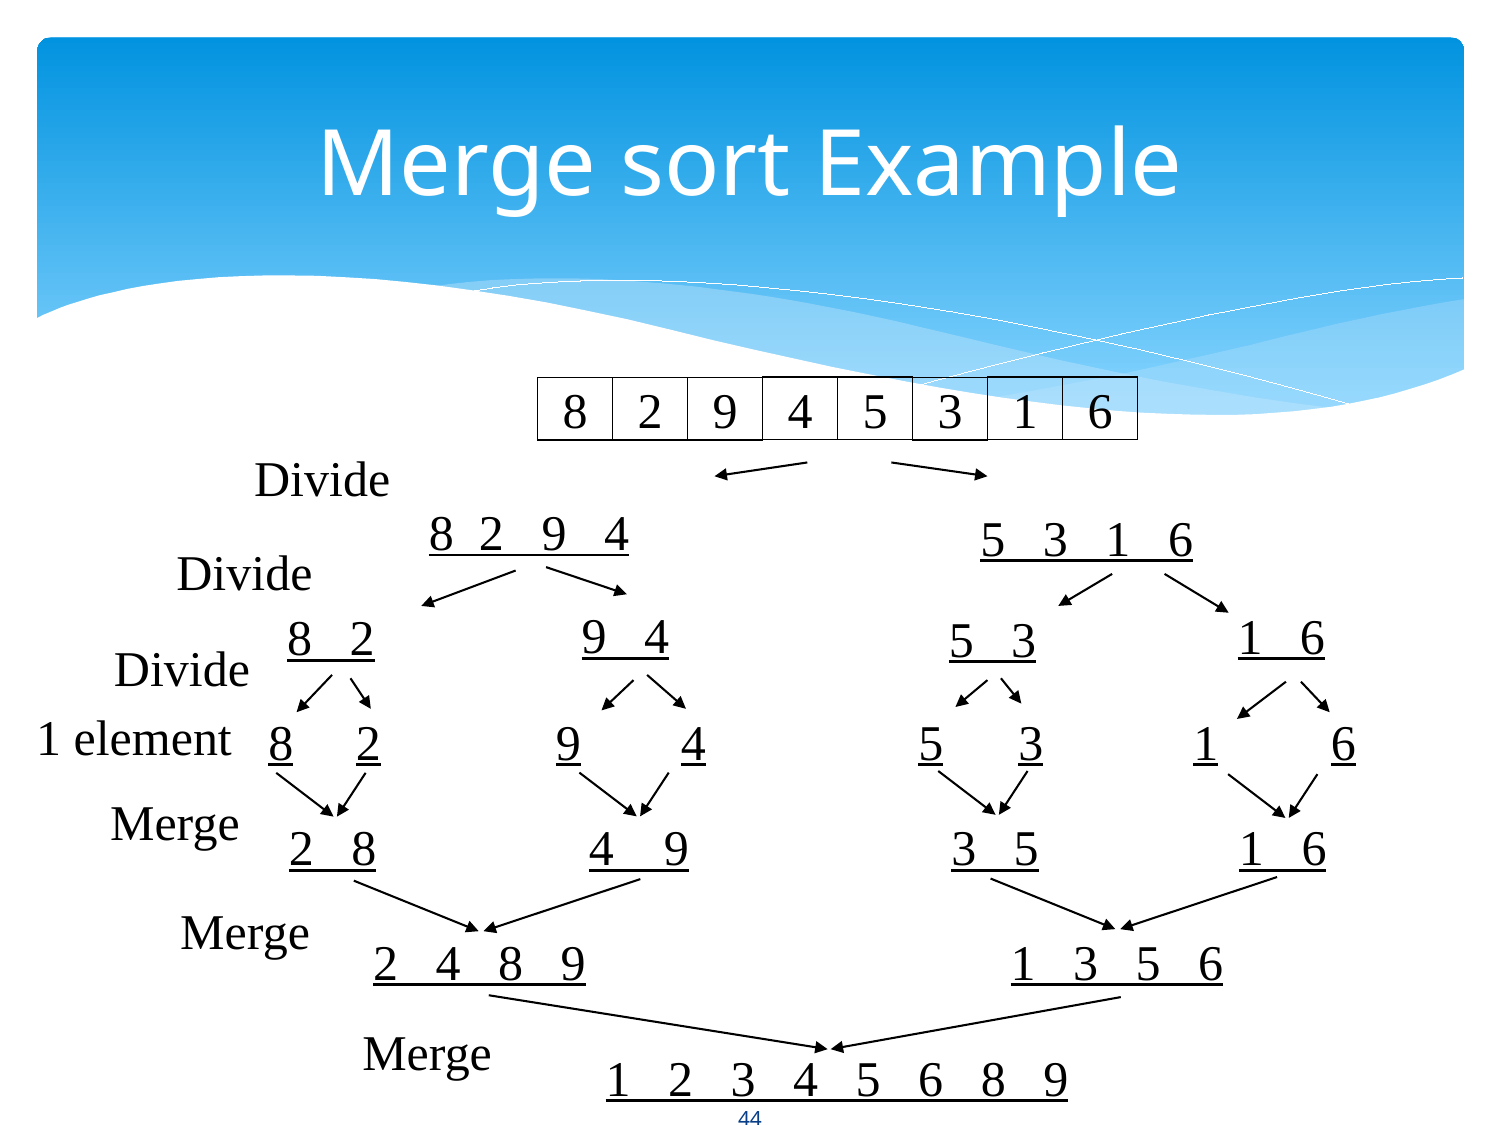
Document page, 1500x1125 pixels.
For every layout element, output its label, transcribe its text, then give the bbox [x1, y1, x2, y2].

text_box 1 element [21, 697, 247, 773]
text_box [830, 996, 1121, 1054]
text_box 8 [537, 377, 612, 441]
text_box [714, 462, 808, 481]
text_box 5 3 1 6 [965, 499, 1208, 574]
text_box [998, 770, 1028, 815]
text_box [579, 772, 637, 817]
text_box 5 3 [934, 599, 1052, 675]
text_box 8 2 [272, 598, 390, 674]
text_box [990, 878, 1116, 931]
text_box 8 2 9 4 [414, 493, 644, 568]
text_box [421, 570, 516, 608]
text_box 2 [612, 377, 687, 441]
text_box [647, 674, 686, 709]
text_box [1000, 678, 1022, 704]
text_box [296, 674, 333, 713]
text_box [353, 880, 479, 933]
text_box [640, 772, 669, 817]
text_box [938, 770, 996, 815]
text_box [1288, 774, 1318, 818]
text_box [1058, 573, 1113, 606]
slide_number 44 [654, 1114, 846, 1125]
text_box 2 8 4 9 3 5 1 6 [236, 808, 1342, 884]
text_box [1228, 774, 1286, 818]
text_box [1300, 681, 1330, 713]
text_box [350, 678, 371, 709]
text_box [891, 462, 988, 481]
text_box [276, 772, 334, 817]
text_box [1164, 573, 1229, 613]
text_box 4 [762, 377, 837, 440]
text_box Divide [161, 532, 328, 608]
text_box [483, 878, 641, 934]
text_box 9 [687, 377, 763, 441]
text_box [955, 680, 988, 707]
title Merge sort Example [75, 55, 1425, 261]
text_box 8 2 9 4 5 3 1 6 [253, 702, 1371, 778]
text_box Divide [239, 438, 406, 514]
text_box 2 4 8 9 1 3 5 6 [258, 923, 1239, 998]
text_box 1 6 [1222, 596, 1341, 672]
text_box Merge [165, 891, 325, 967]
text_box 6 [1062, 377, 1138, 440]
text_box Merge [347, 1013, 507, 1089]
text_box Divide [99, 629, 266, 704]
text_box [601, 680, 634, 711]
text_box [1120, 876, 1278, 932]
text_box [488, 995, 828, 1054]
text_box 9 4 [566, 596, 685, 672]
text_box 3 [912, 377, 988, 441]
text_box 5 [837, 377, 912, 440]
text_box [336, 772, 366, 817]
text_box [546, 567, 627, 597]
text_box Merge [95, 782, 255, 858]
text_box 1 2 3 4 5 6 8 9 [490, 1038, 1084, 1114]
text_box [1236, 681, 1286, 719]
text_box 1 [987, 377, 1062, 440]
